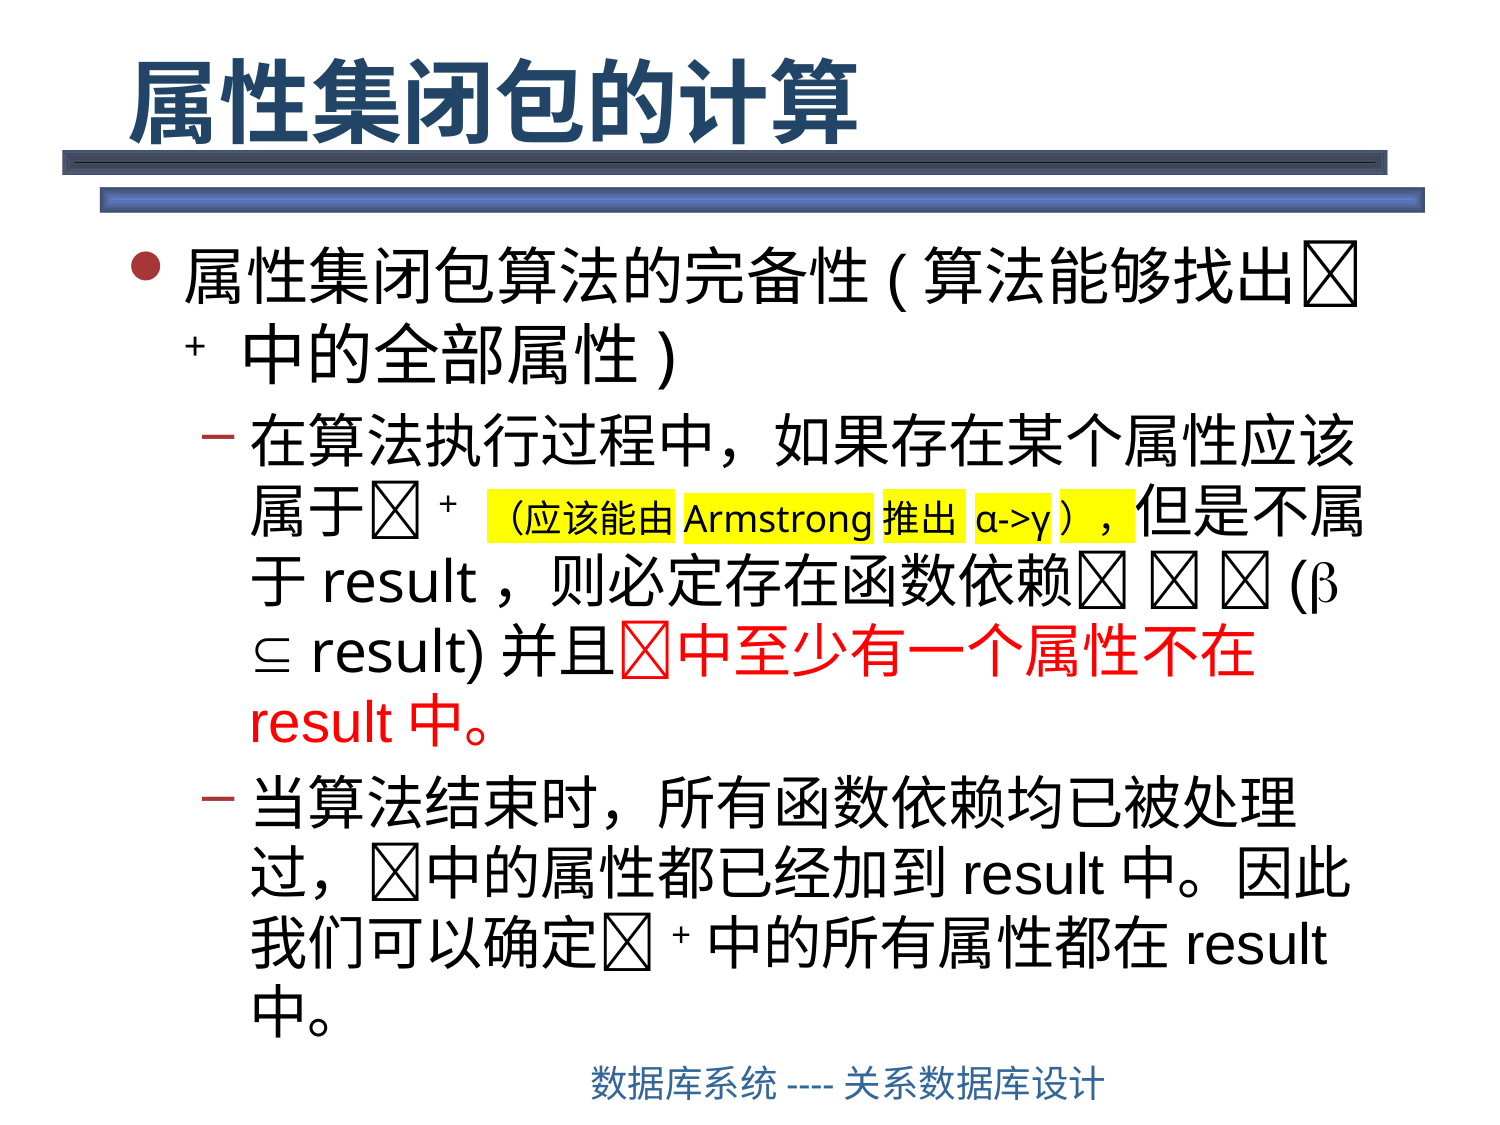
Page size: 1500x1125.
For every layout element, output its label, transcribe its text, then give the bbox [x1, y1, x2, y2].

footer 数据库系统----关系数据库设计 [574, 1062, 1188, 1113]
title 属性集闭包的计算 [112, 24, 1388, 163]
list 属性集闭包算法的完备性(算法能够找出+ 中的全部属性) 在算法执行过程中，如果存在某个属性应该属于+ （应该能由Armstrong推出 α->γ），但是不属于result，则必定存在函数依赖  (  result)并且中至少有一个属性不在result中。 当算法结束时，所有函数依赖均已被处理过，中的属性都已经加到result中。因此我们可以确定+中的所有属性都在result中。 [112, 224, 1388, 1025]
